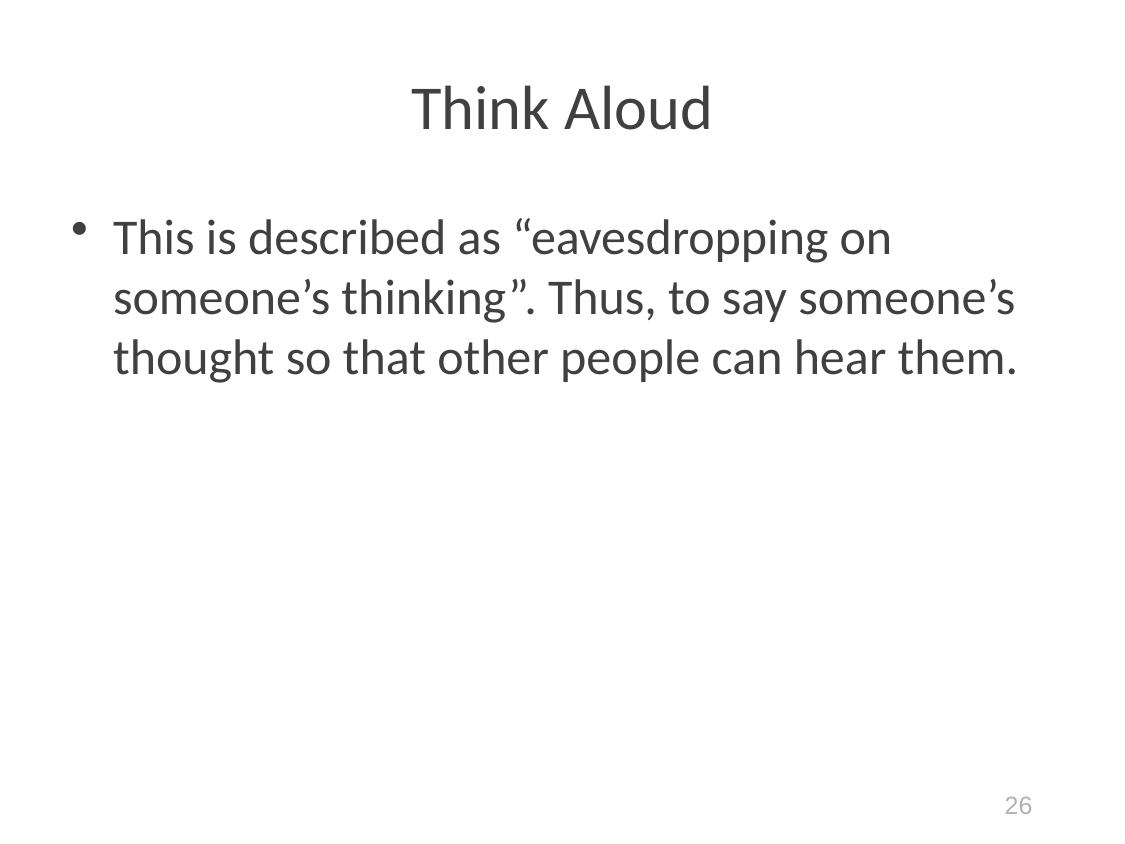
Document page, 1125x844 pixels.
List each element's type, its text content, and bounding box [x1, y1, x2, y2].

list This is described as “eavesdropping on someone’s thinking”. Thus, to say someone’s thought so that other people can hear them. [56, 196, 1069, 422]
slide_number 26 [794, 782, 1048, 828]
title Think Aloud [56, 33, 1069, 175]
